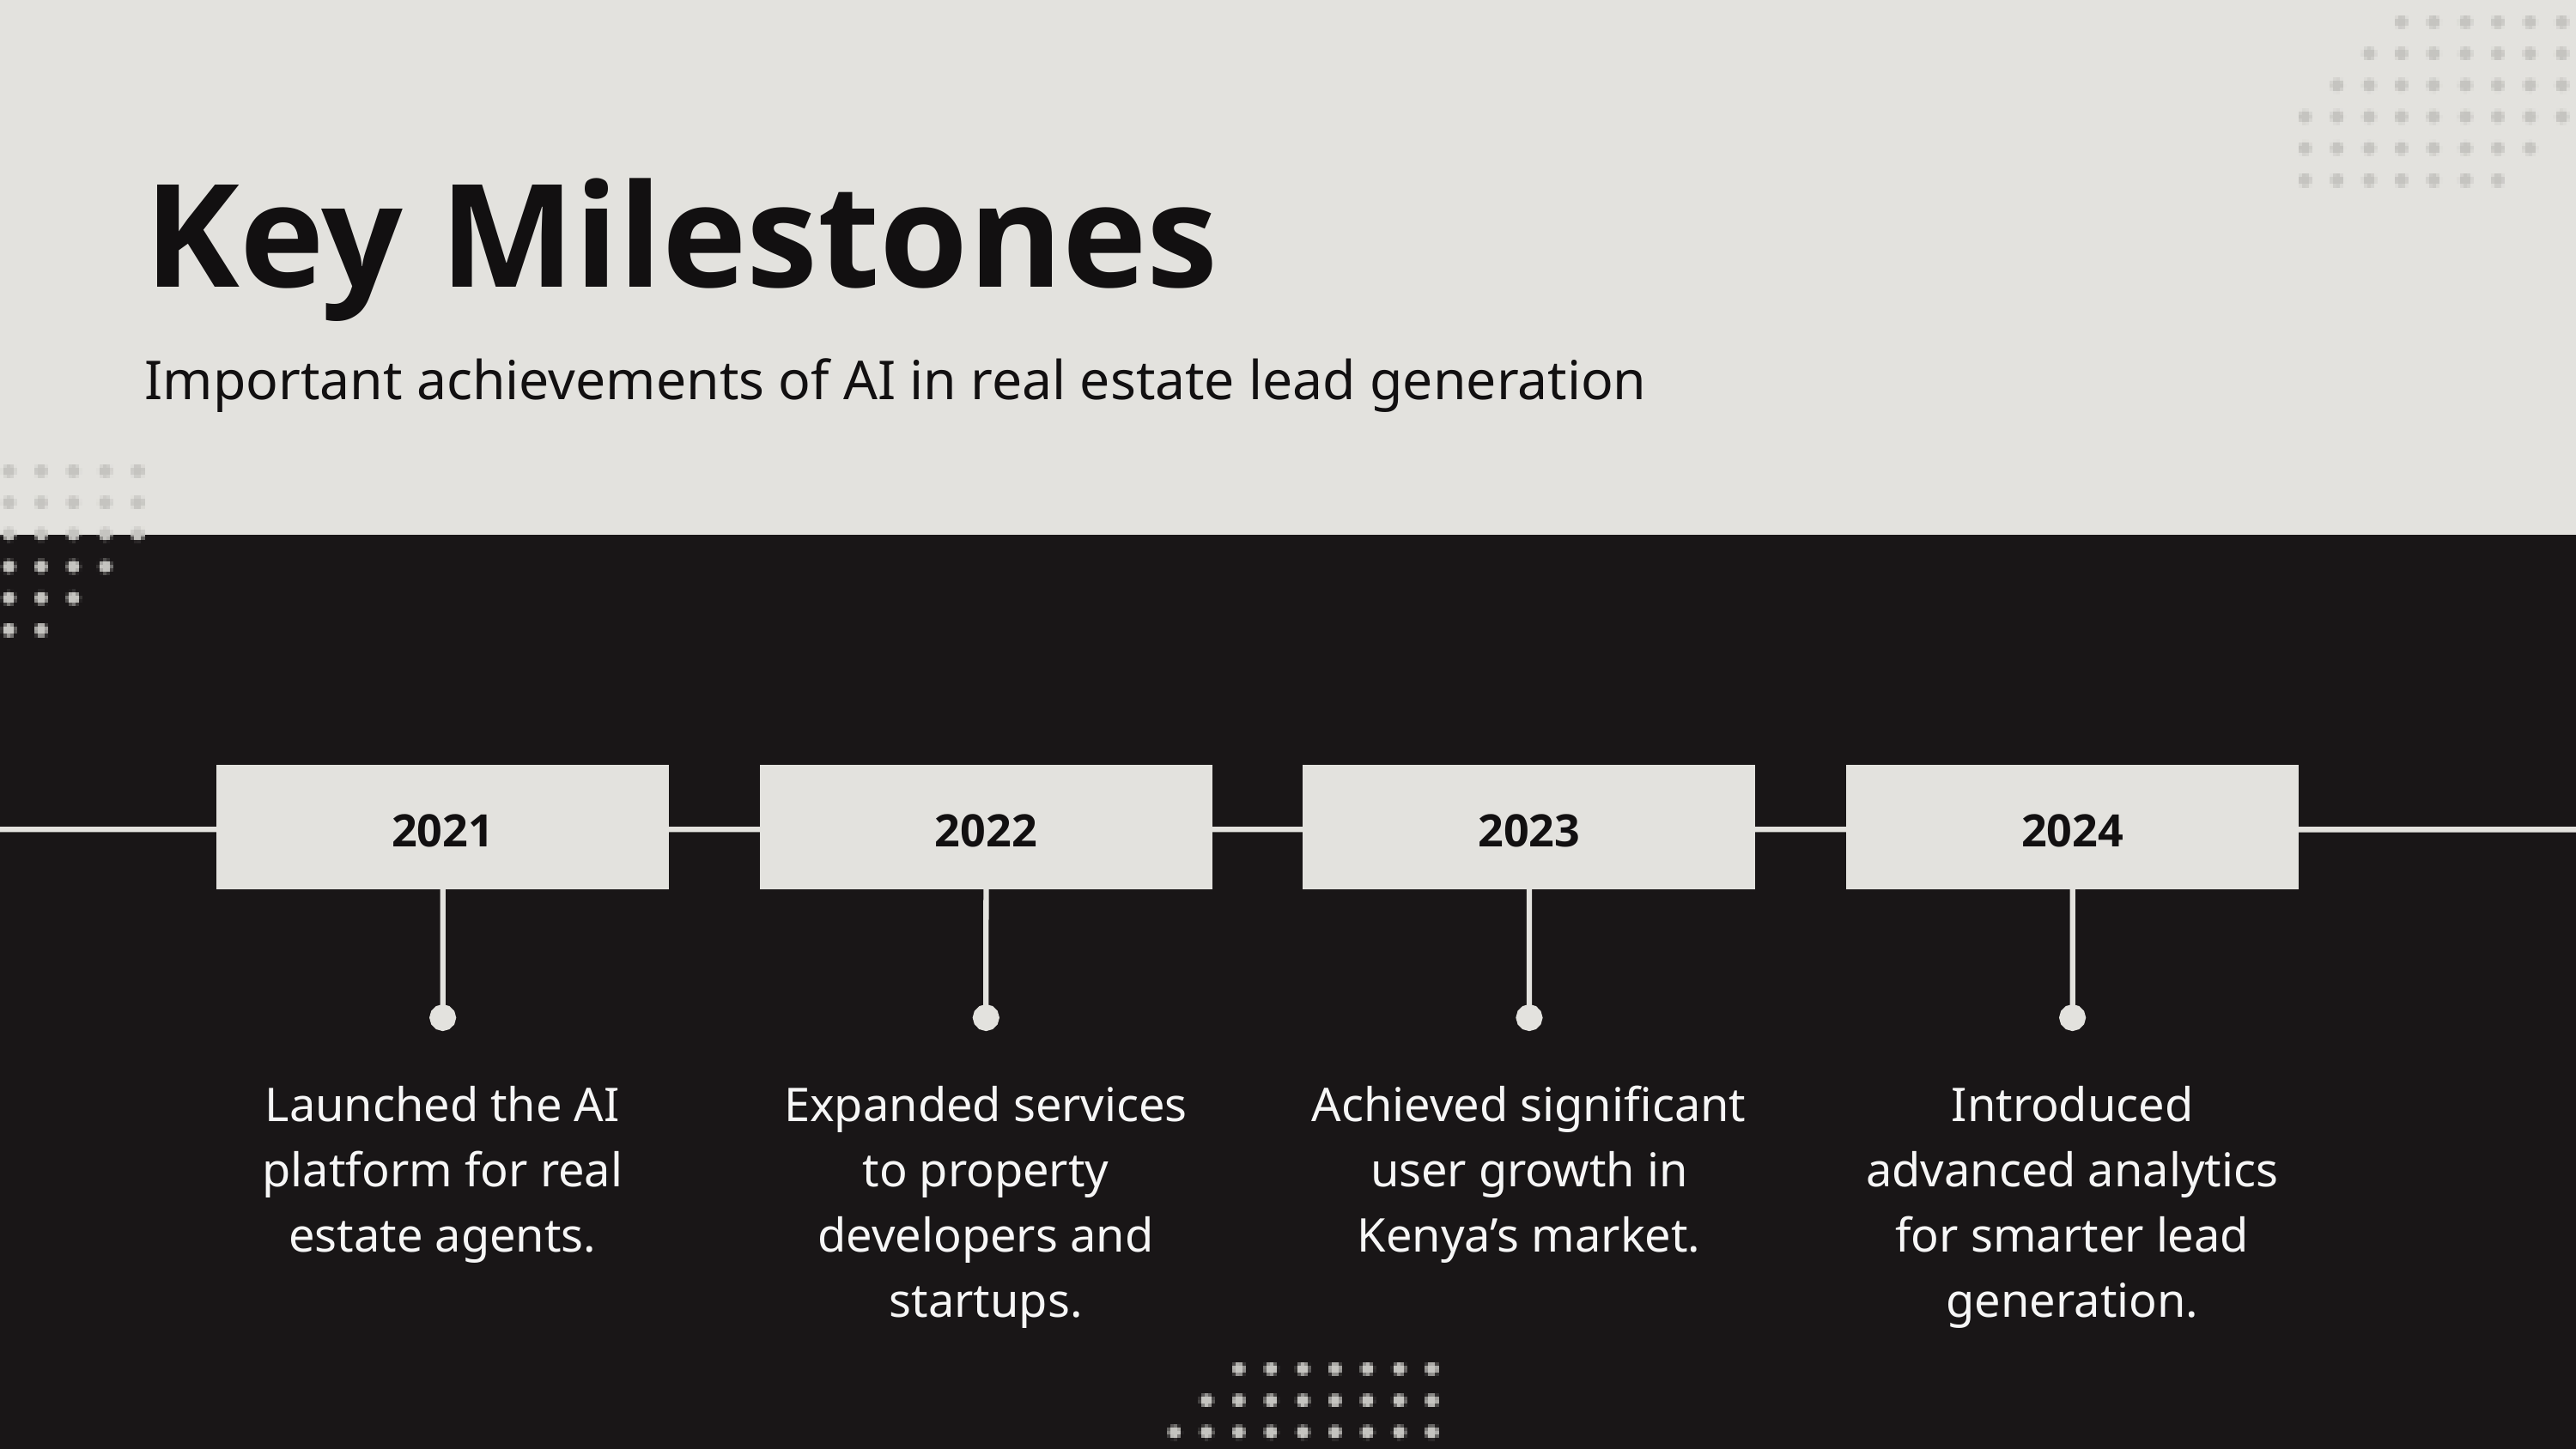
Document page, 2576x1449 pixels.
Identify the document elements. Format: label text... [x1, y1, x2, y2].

text_box Introduced advanced analytics for smarter lead generation. [1846, 1065, 2299, 1327]
text_box [1136, 1362, 1439, 1449]
text_box Launched the AI platform for real estate agents. [216, 1065, 669, 1262]
text_box Achieved significant user growth in Kenya’s market. [1303, 1065, 1756, 1262]
text_box [2063, 896, 2081, 1027]
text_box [1303, 764, 1756, 889]
text_box [976, 896, 995, 1027]
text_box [216, 764, 670, 889]
text_box Expanded services to property developers and startups. [759, 1065, 1212, 1327]
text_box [0, 0, 2576, 536]
text_box [1520, 896, 1539, 1027]
text_box [0, 545, 145, 638]
text_box [434, 896, 453, 1027]
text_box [144, 144, 2300, 408]
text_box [1845, 764, 2300, 889]
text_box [759, 764, 1212, 889]
